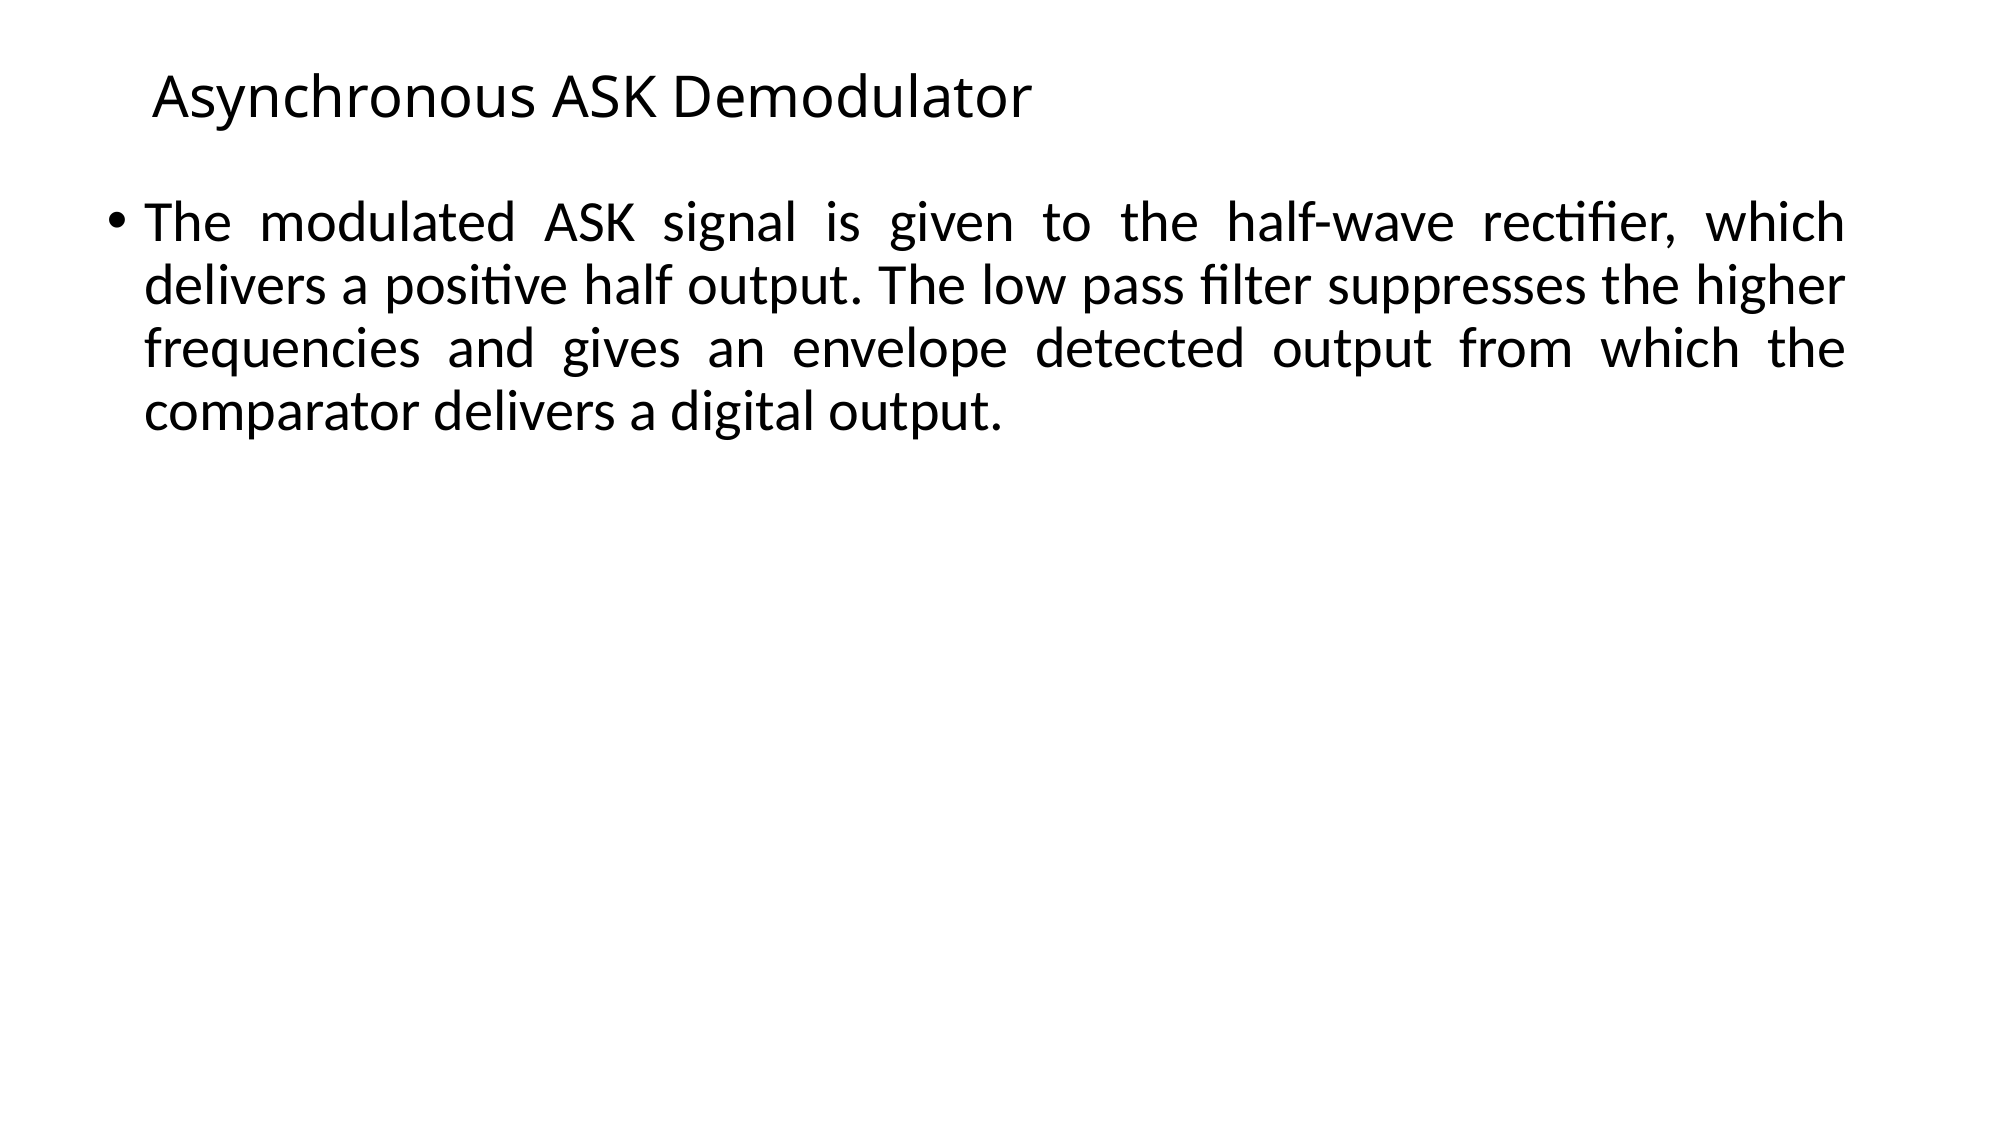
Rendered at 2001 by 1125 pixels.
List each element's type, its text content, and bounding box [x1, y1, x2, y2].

title Asynchronous ASK Demodulator [137, 59, 1863, 183]
list The modulated ASK signal is given to the half-wave rectifier, which delivers a positive half output. The low pass filter suppresses the higher frequencies and gives an envelope detected output from which the comparator delivers a digital output. [91, 183, 1863, 1014]
